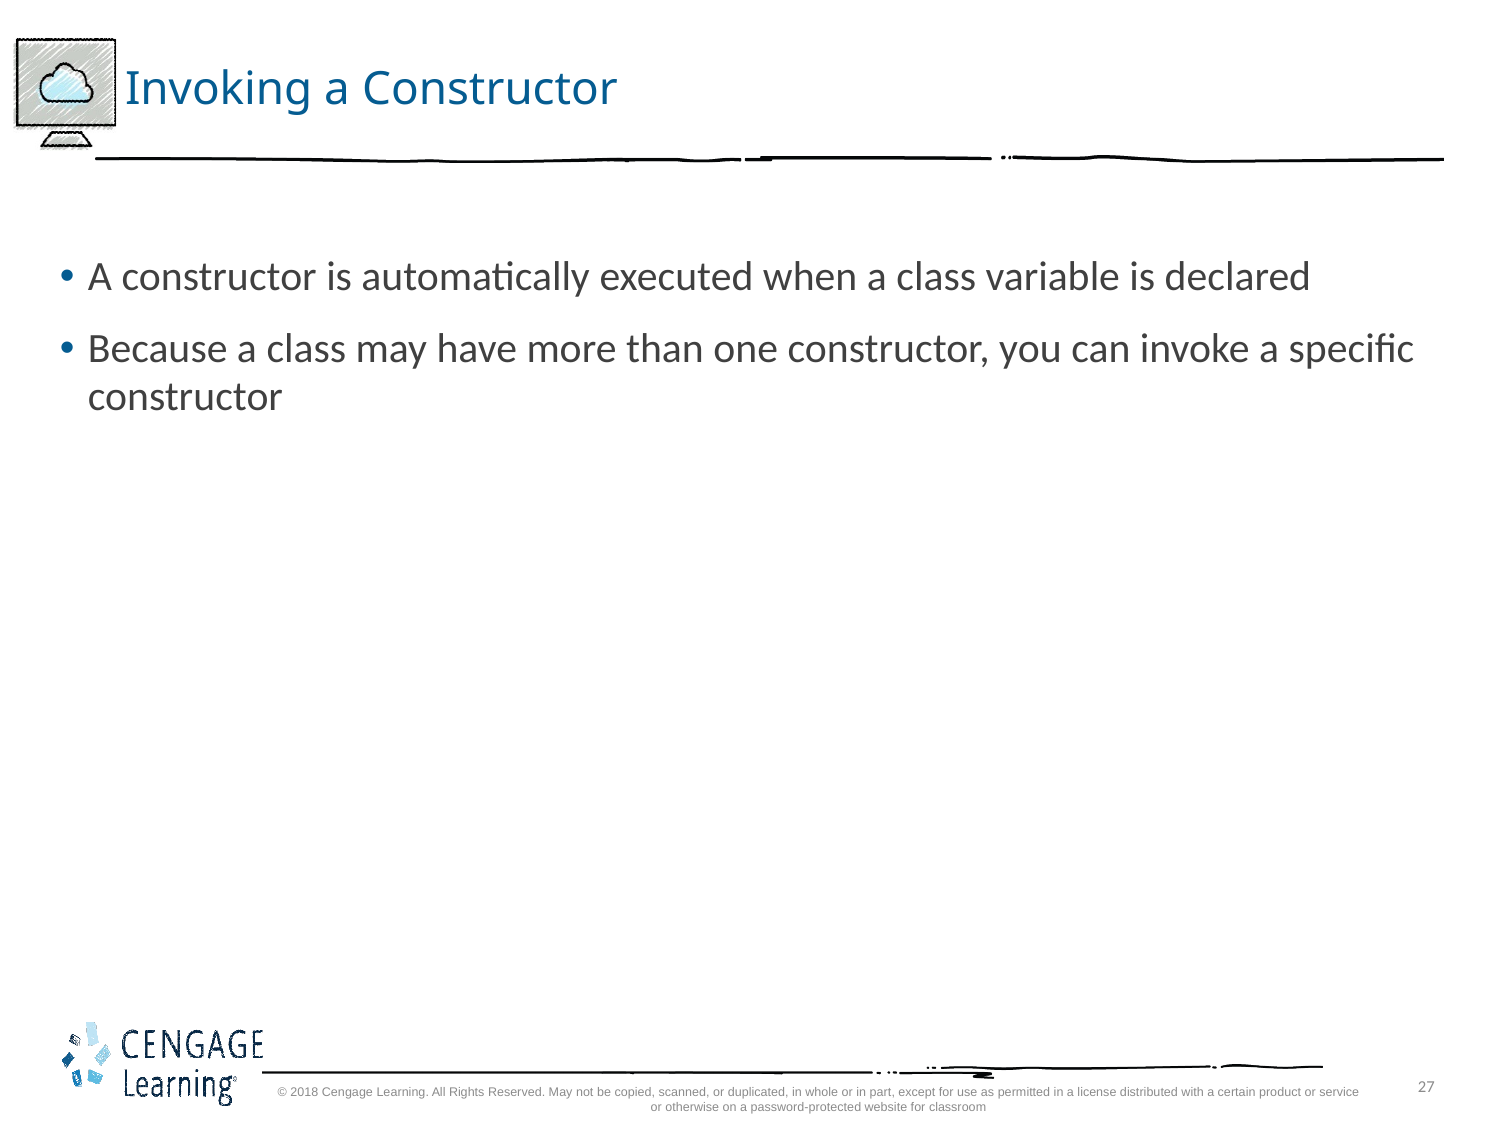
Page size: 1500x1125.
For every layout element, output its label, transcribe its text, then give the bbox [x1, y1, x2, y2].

footer © 2018 Cengage Learning. All Rights Reserved. May not be copied, scanned, or duplicated, in whole or in part, except for use as permitted in a license distributed with a certain product or service or otherwise on a password-protected website for classroom [262, 1079, 1375, 1120]
list A constructor is automatically executed when a class variable is declared Because a class may have more than one constructor, you can invoke a specific constructor [59, 252, 1441, 485]
picture [95, 155, 1444, 163]
picture [62, 1022, 1323, 1106]
picture [13, 36, 117, 151]
title Invoking a Constructor [125, 66, 1442, 116]
